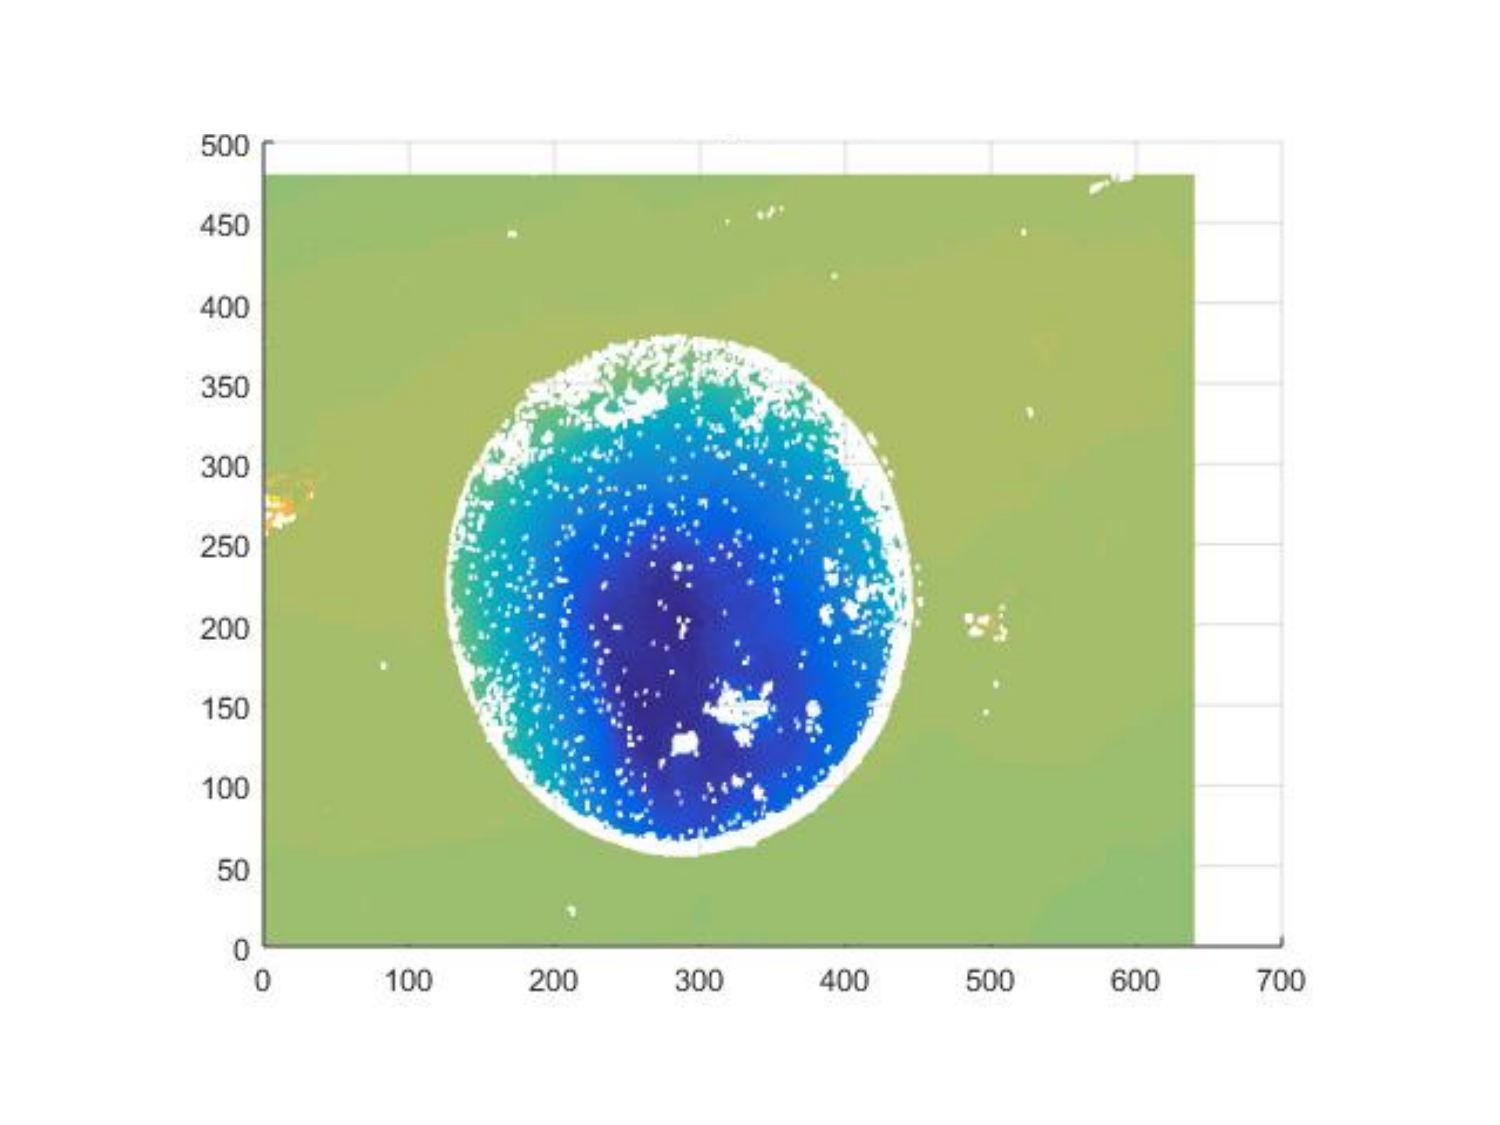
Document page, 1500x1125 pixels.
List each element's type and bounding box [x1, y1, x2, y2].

picture [93, 134, 1407, 1055]
